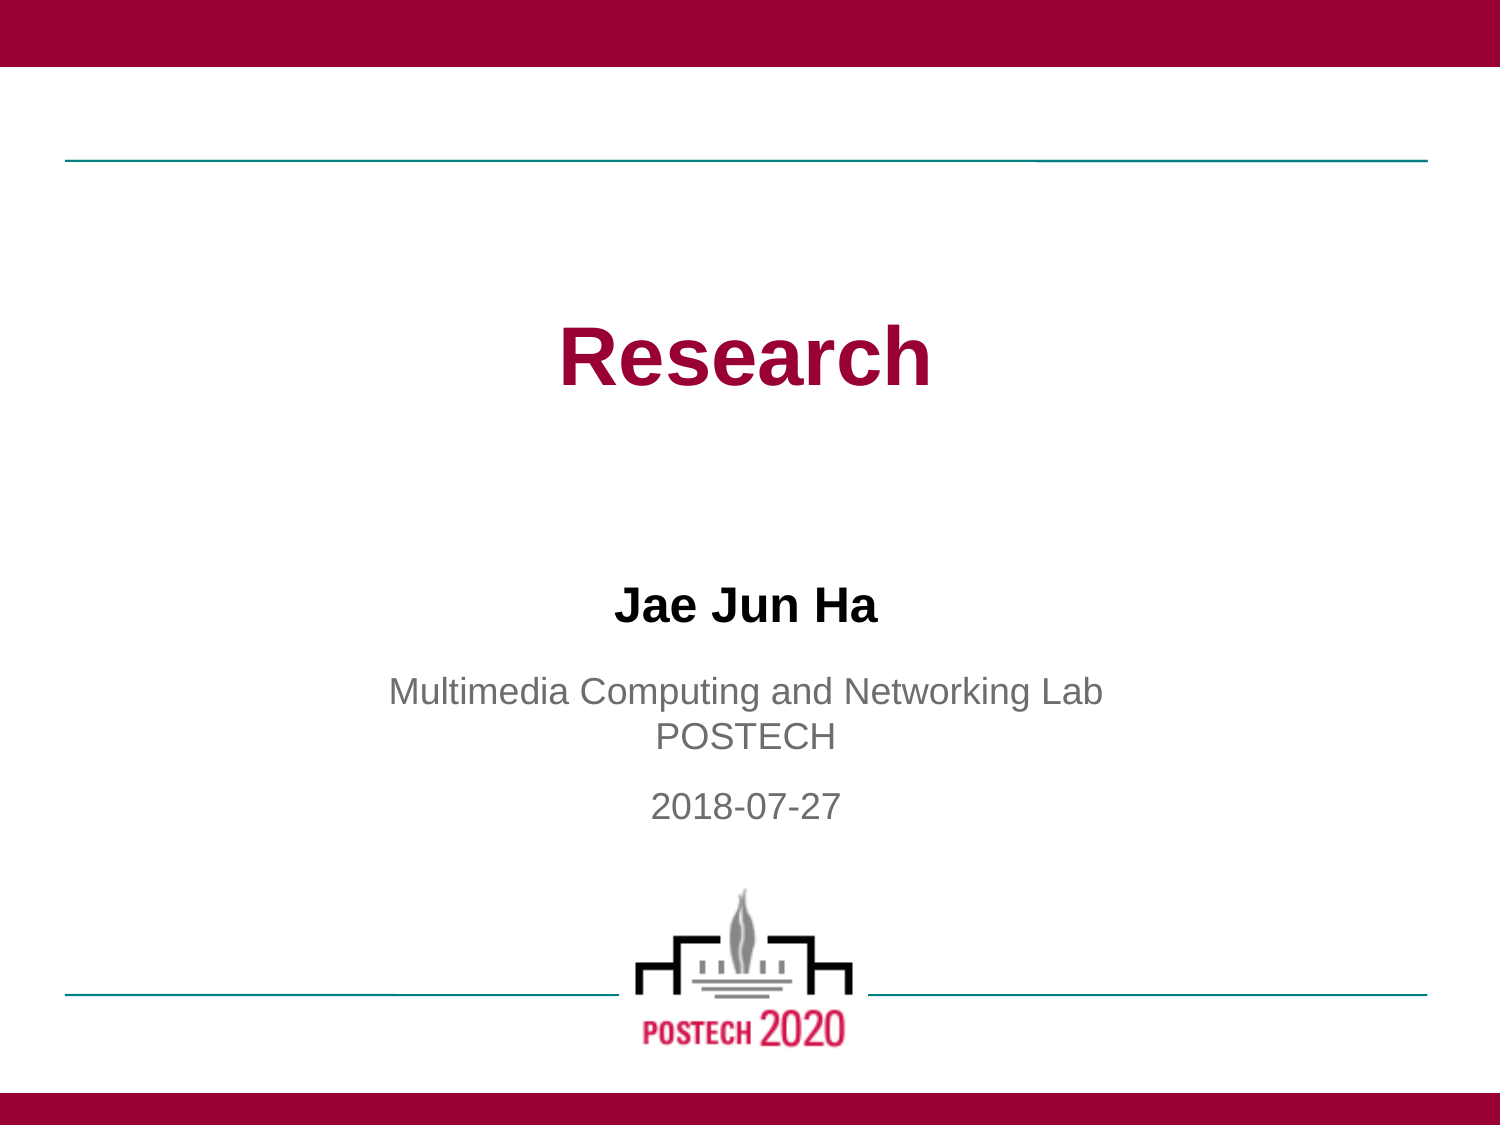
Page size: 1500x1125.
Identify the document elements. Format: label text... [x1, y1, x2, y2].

picture [619, 887, 868, 1054]
title Research Jae Jun Ha Multimedia Computing and Networking Lab POSTECH 2018-07-27 [64, 443, 1428, 686]
